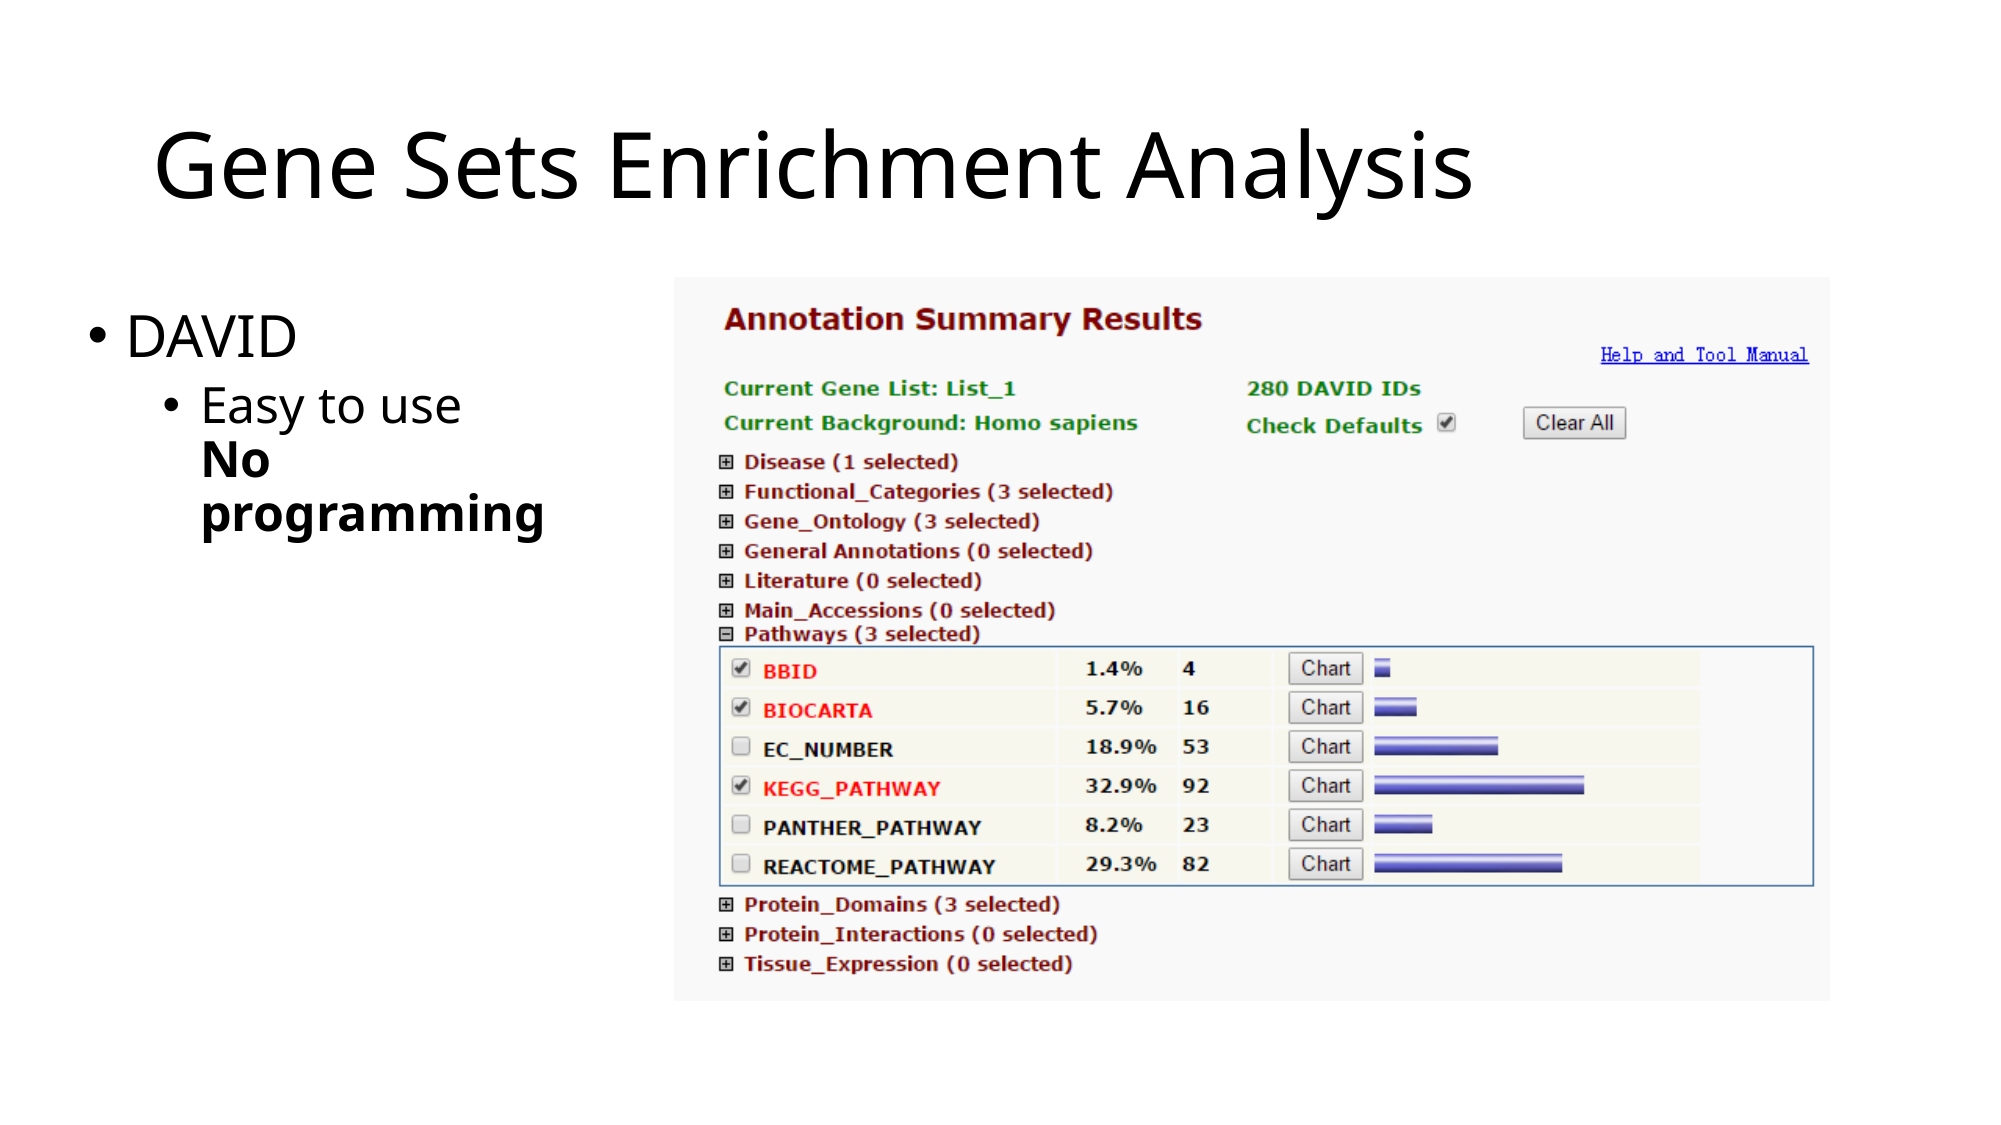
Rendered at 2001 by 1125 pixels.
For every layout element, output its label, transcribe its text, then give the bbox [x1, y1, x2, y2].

picture [674, 277, 1830, 1001]
title Gene Sets Enrichment Analysis [137, 59, 1863, 278]
list DAVID Easy to use No programming [72, 299, 641, 1014]
